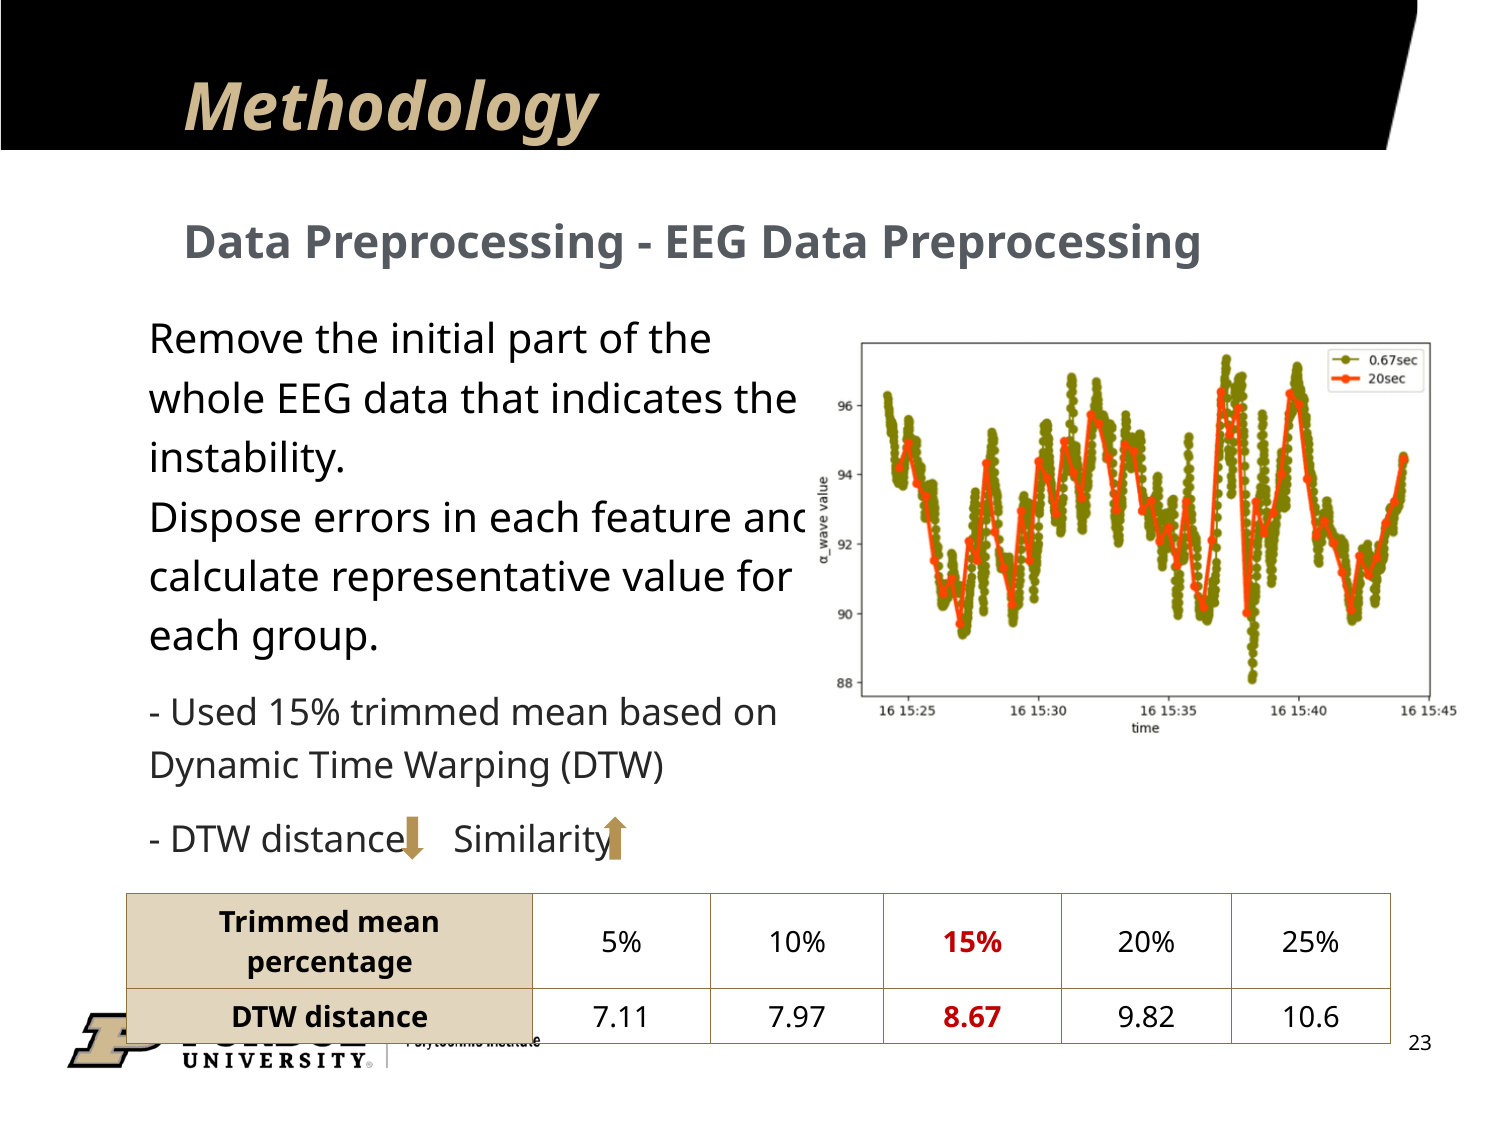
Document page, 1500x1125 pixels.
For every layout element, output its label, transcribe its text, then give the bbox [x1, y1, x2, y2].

list Remove the initial part of the whole EEG data that indicates the instability. Dispose errors in each feature and calculate representative value for each group. - Used 15% trimmed mean based on Dynamic Time Warping (DTW) - DTW distance Similarity [74, 302, 826, 863]
table_cell 7.11 [533, 989, 710, 1043]
table_cell DTW distance [127, 989, 532, 1043]
table_header 15% [884, 894, 1061, 988]
table_header 5% [533, 894, 710, 988]
slide_number 23 [1390, 1013, 1451, 1074]
text_box [602, 815, 628, 861]
picture [804, 336, 1463, 738]
table_header 10% [711, 894, 883, 988]
table_cell 8.67 [884, 989, 1061, 1043]
table_cell 9.82 [1062, 989, 1231, 1043]
table_cell 7.97 [711, 989, 883, 1043]
text_box [399, 815, 425, 861]
table_header 20% [1062, 894, 1231, 988]
table_header 25% [1232, 894, 1390, 988]
table_header Trimmed mean percentage [127, 894, 532, 988]
table_cell 10.6 [1232, 989, 1390, 1043]
text_box Data Preprocessing - EEG Data Preprocessing [183, 212, 1320, 268]
picture [67, 1010, 634, 1071]
title Methodology [180, 70, 1322, 148]
